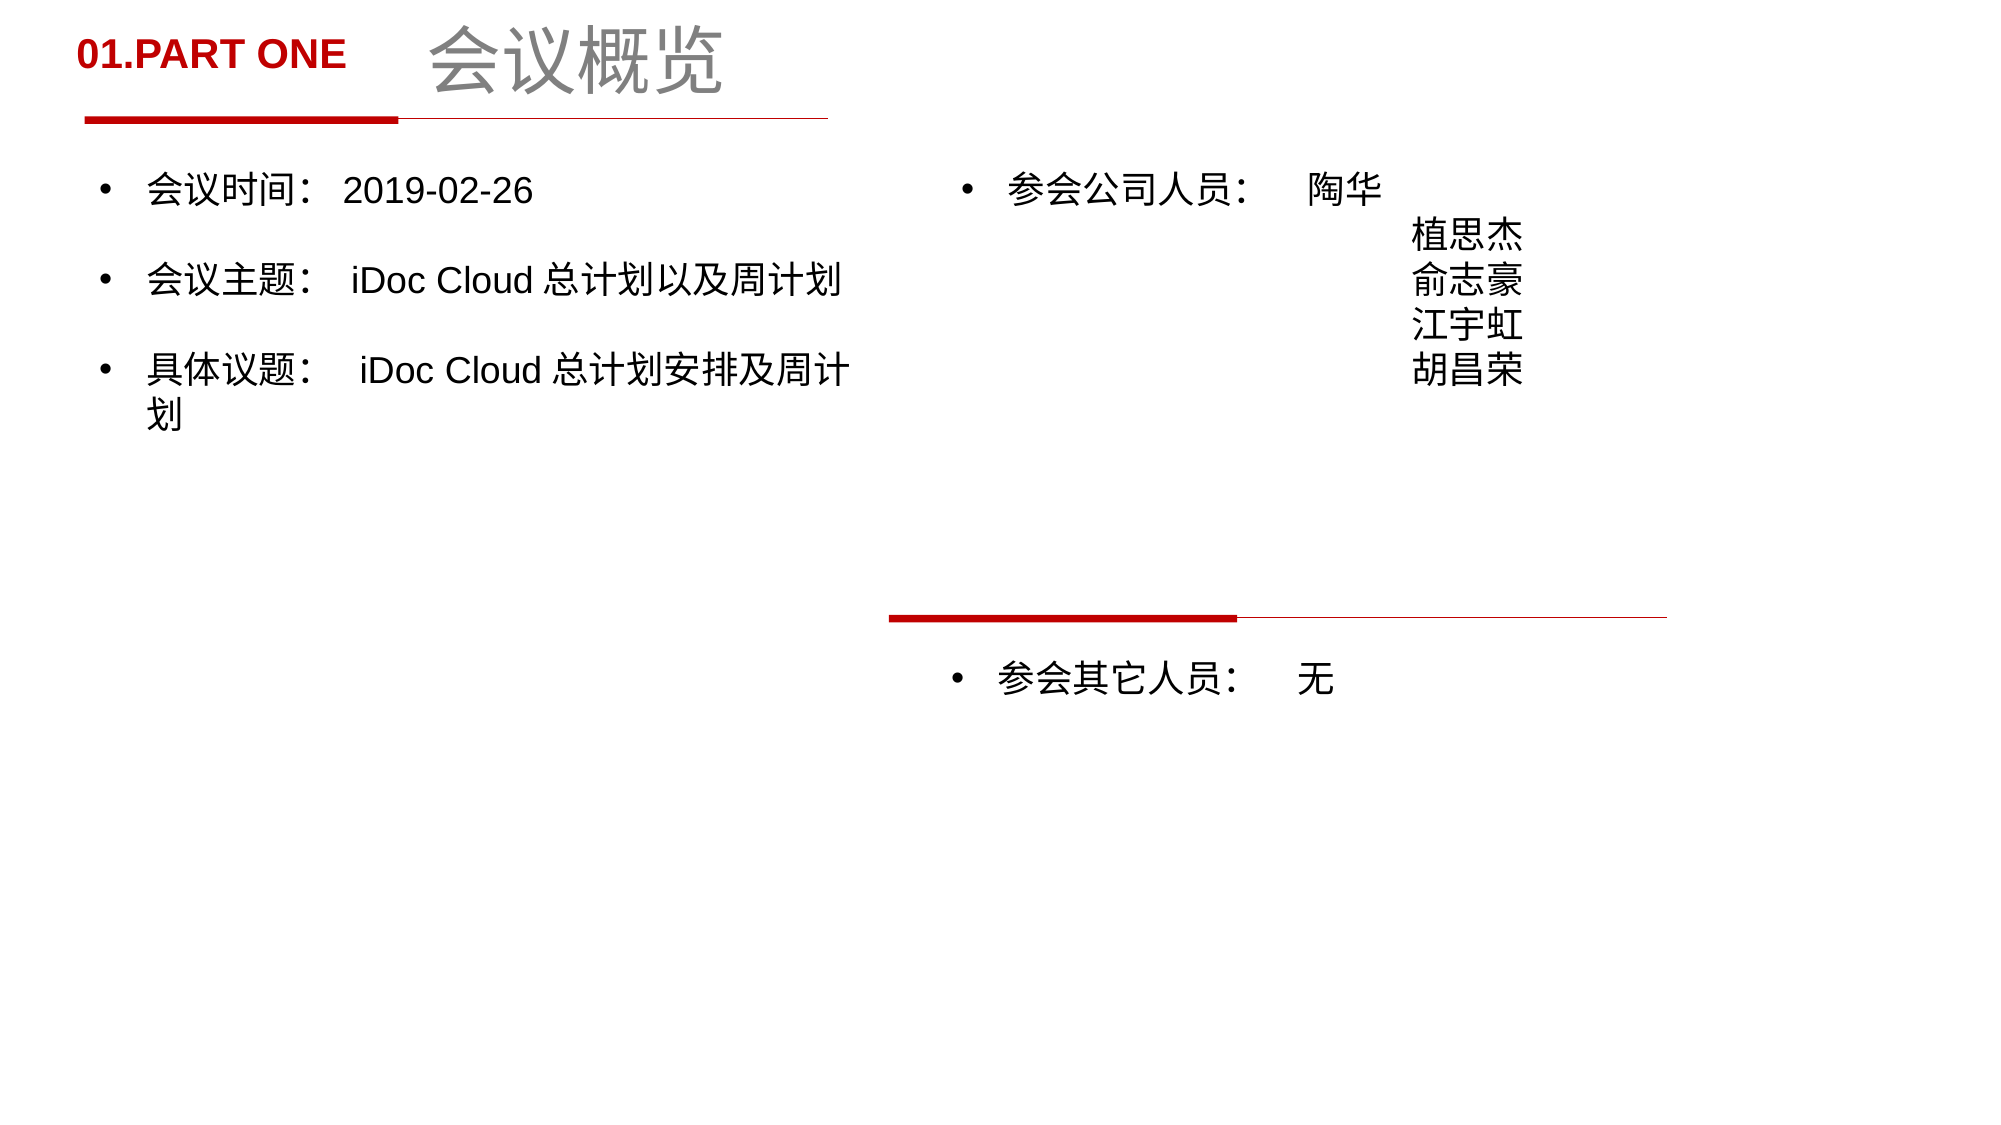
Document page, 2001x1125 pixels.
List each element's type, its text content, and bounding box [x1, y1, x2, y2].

text_box [83, 115, 399, 125]
text_box 参会公司人员： 陶华 植思杰 俞志豪 江宇虹 胡昌荣 [946, 158, 1662, 444]
title 会议概览 [411, 15, 842, 113]
list 01.PART ONE [25, 24, 399, 113]
text_box 会议时间：2019-02-26 会议主题： iDoc Cloud总计划以及周计划 具体议题： iDoc Cloud总计划安排及周计划 [84, 158, 885, 444]
text_box 参会其它人员： 无 [936, 647, 1351, 708]
